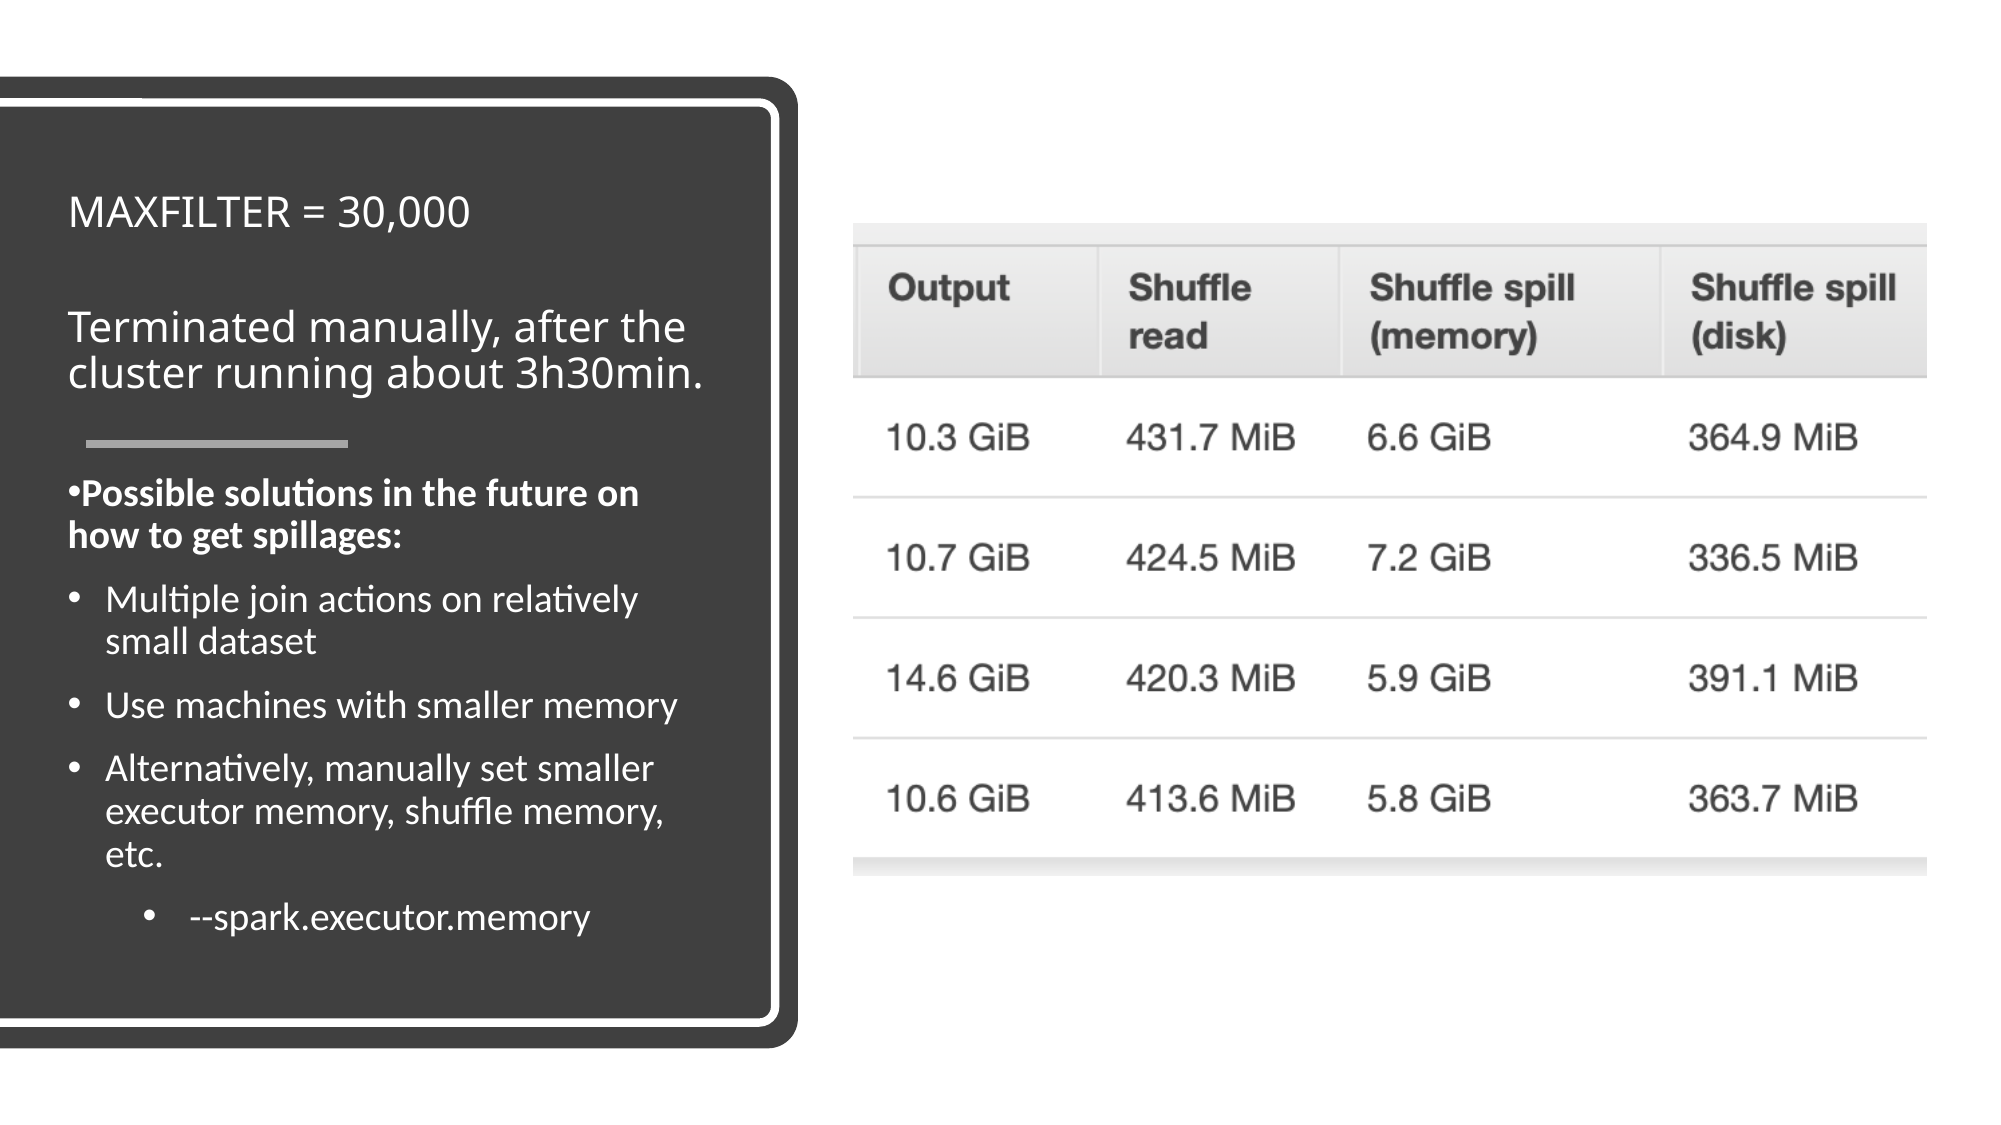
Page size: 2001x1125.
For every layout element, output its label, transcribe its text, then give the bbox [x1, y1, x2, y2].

picture [853, 223, 1927, 876]
text_box [0, 75, 799, 1050]
text_box [0, 101, 777, 1024]
text_box Possible solutions in the future on how to get spillages: Multiple join actions on relatively small dataset Use machines with smaller memory Alternatively, manually set smaller executor memory, shuffle memory, etc. --spark.executor.memory [52, 464, 725, 964]
text_box MAXFILTER = 30,000 Terminated manually, after the cluster running about 3h30min. [52, 160, 725, 428]
